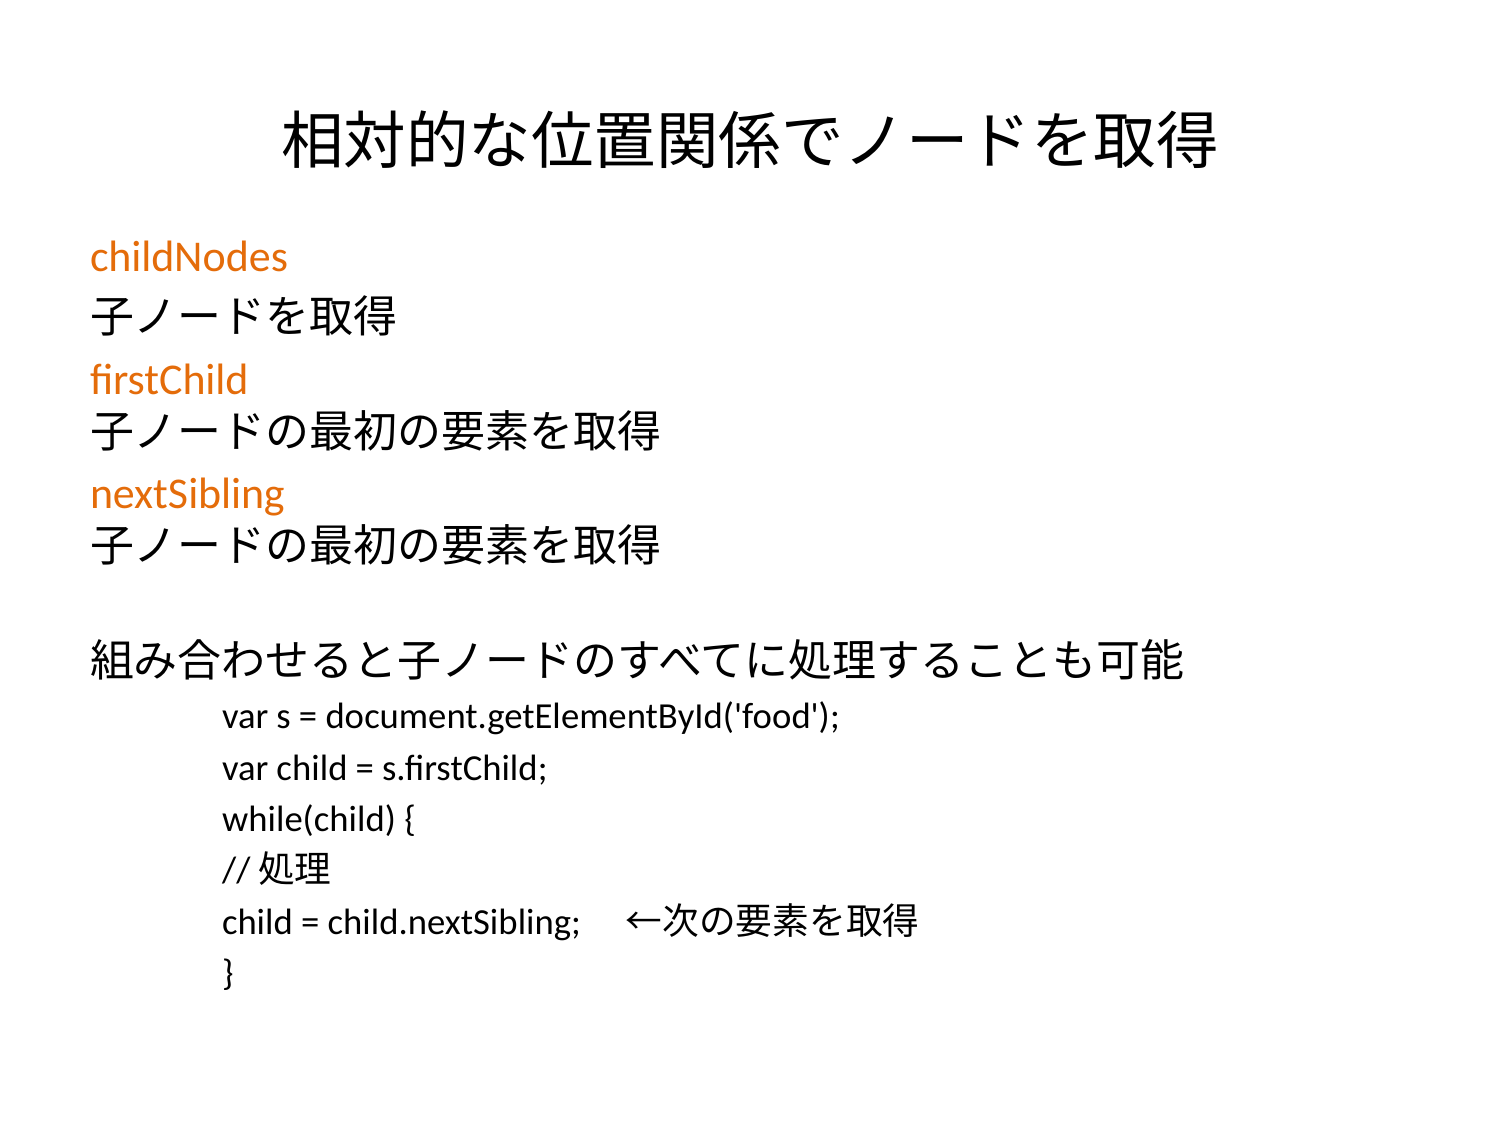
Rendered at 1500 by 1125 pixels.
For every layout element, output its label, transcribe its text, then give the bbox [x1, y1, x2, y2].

list childNodes 子ノードを取得 firstChild 子ノードの最初の要素を取得 nextSibling 子ノードの最初の要素を取得 組み合わせると子ノードのすべてに処理することも可能 var s = document.getElementById('food'); var child = s.firstChild; while(child) { //処理 child = child.nextSibling; ←次の要素を取得 } [75, 219, 1425, 1005]
title 相対的な位置関係でノードを取得 [75, 45, 1425, 219]
